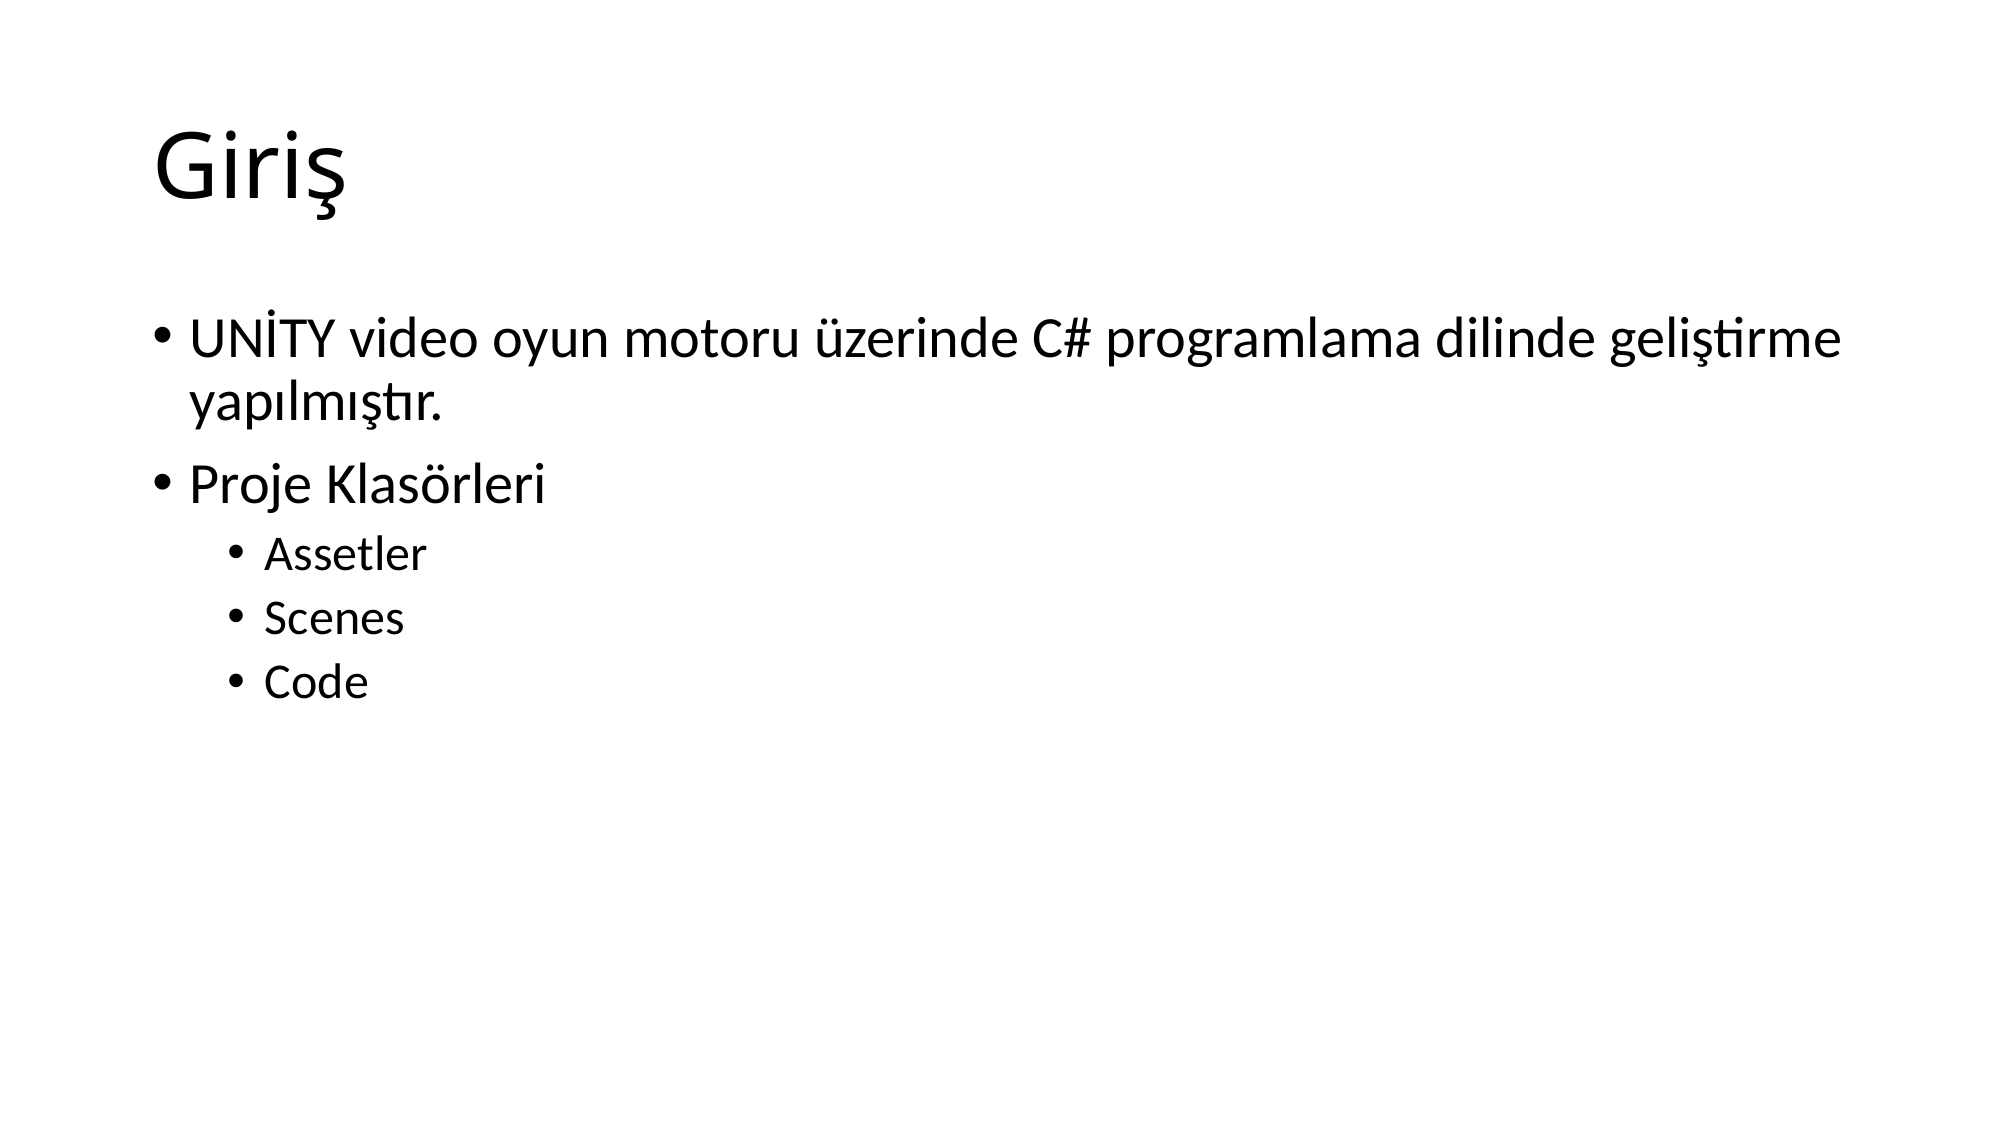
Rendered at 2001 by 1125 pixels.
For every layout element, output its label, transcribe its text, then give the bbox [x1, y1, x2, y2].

list UNİTY video oyun motoru üzerinde C# programlama dilinde geliştirme yapılmıştır. Proje Klasörleri Assetler Scenes Code [137, 299, 1863, 1014]
title Giriş [137, 59, 1863, 278]
